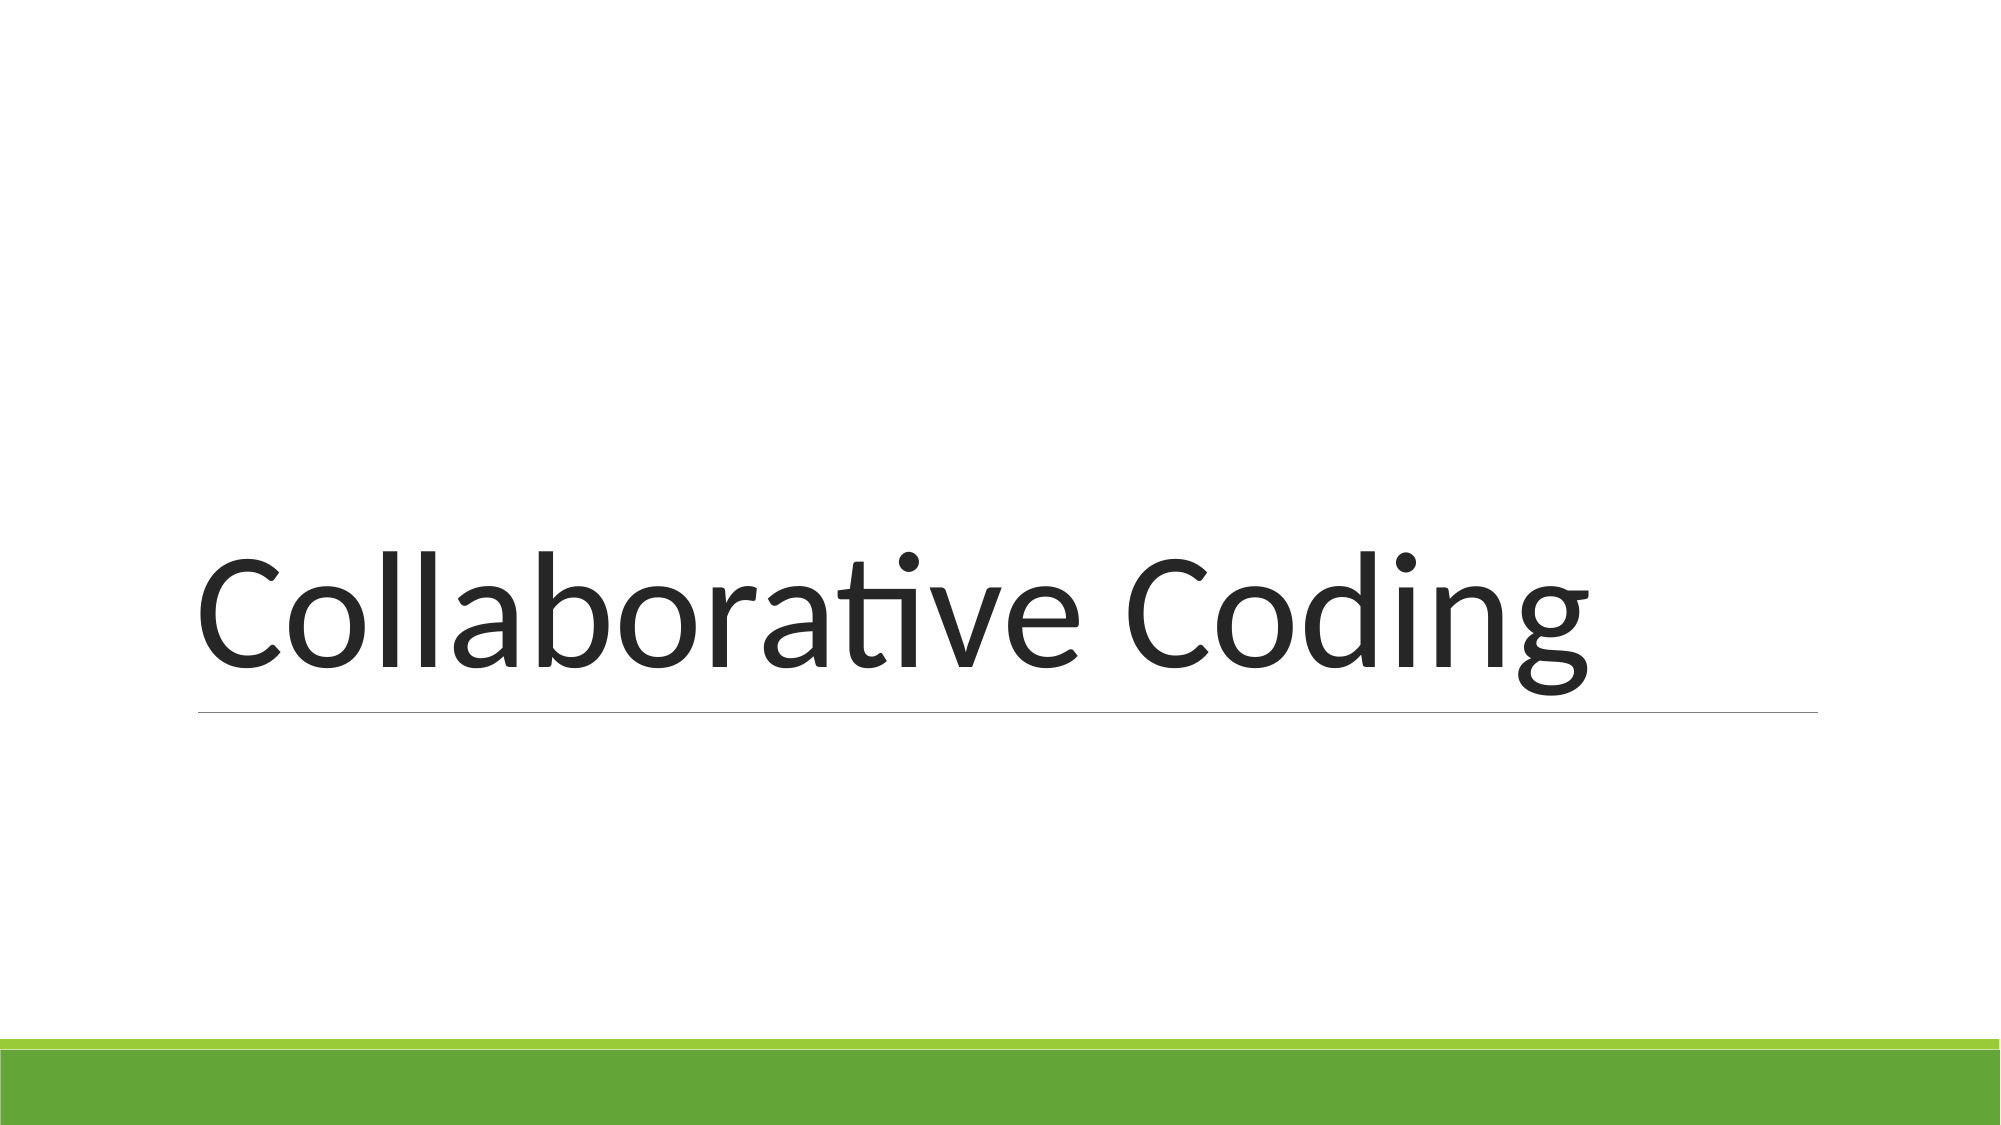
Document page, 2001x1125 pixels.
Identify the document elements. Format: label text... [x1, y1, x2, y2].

title Collaborative Coding [180, 124, 1830, 710]
